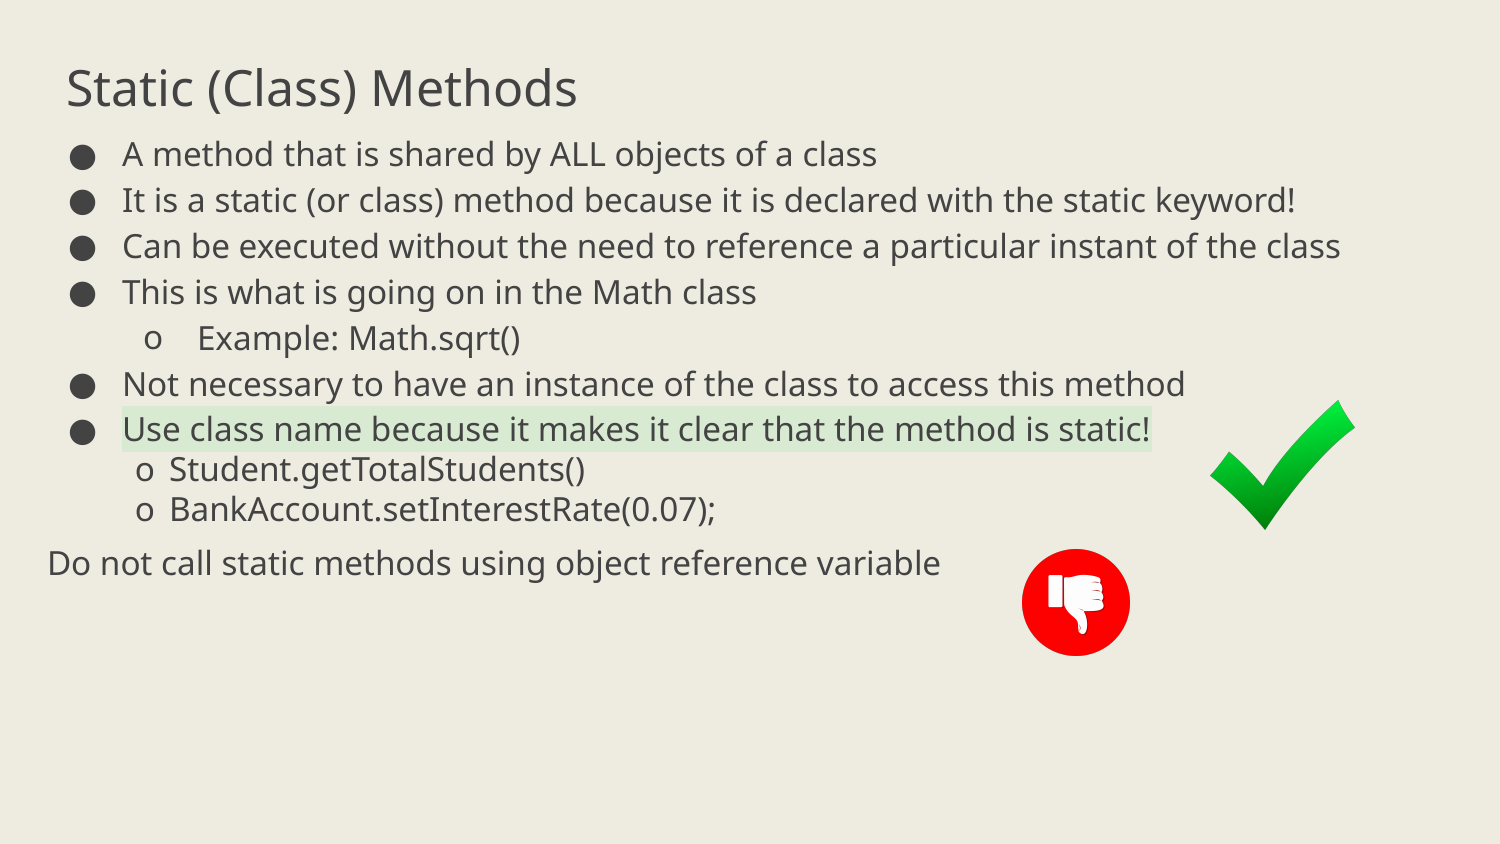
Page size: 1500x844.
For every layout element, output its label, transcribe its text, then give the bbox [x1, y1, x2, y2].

picture [1210, 400, 1355, 531]
list A method that is shared by ALL objects of a class It is a static (or class) method because it is declared with the static keyword! Can be executed without the need to reference a particular instant of the class This is what is going on in the Math class Example: Math.sqrt() Not necessary to have an instance of the class to access this method Use class name because it makes it clear that the method is static! Student.getTotalStudents() BankAccount.setInterestRate(0.07); Do not call static methods using object reference variable [32, 112, 1459, 690]
title Static (Class) Methods [51, 41, 1449, 112]
picture [1022, 548, 1130, 657]
